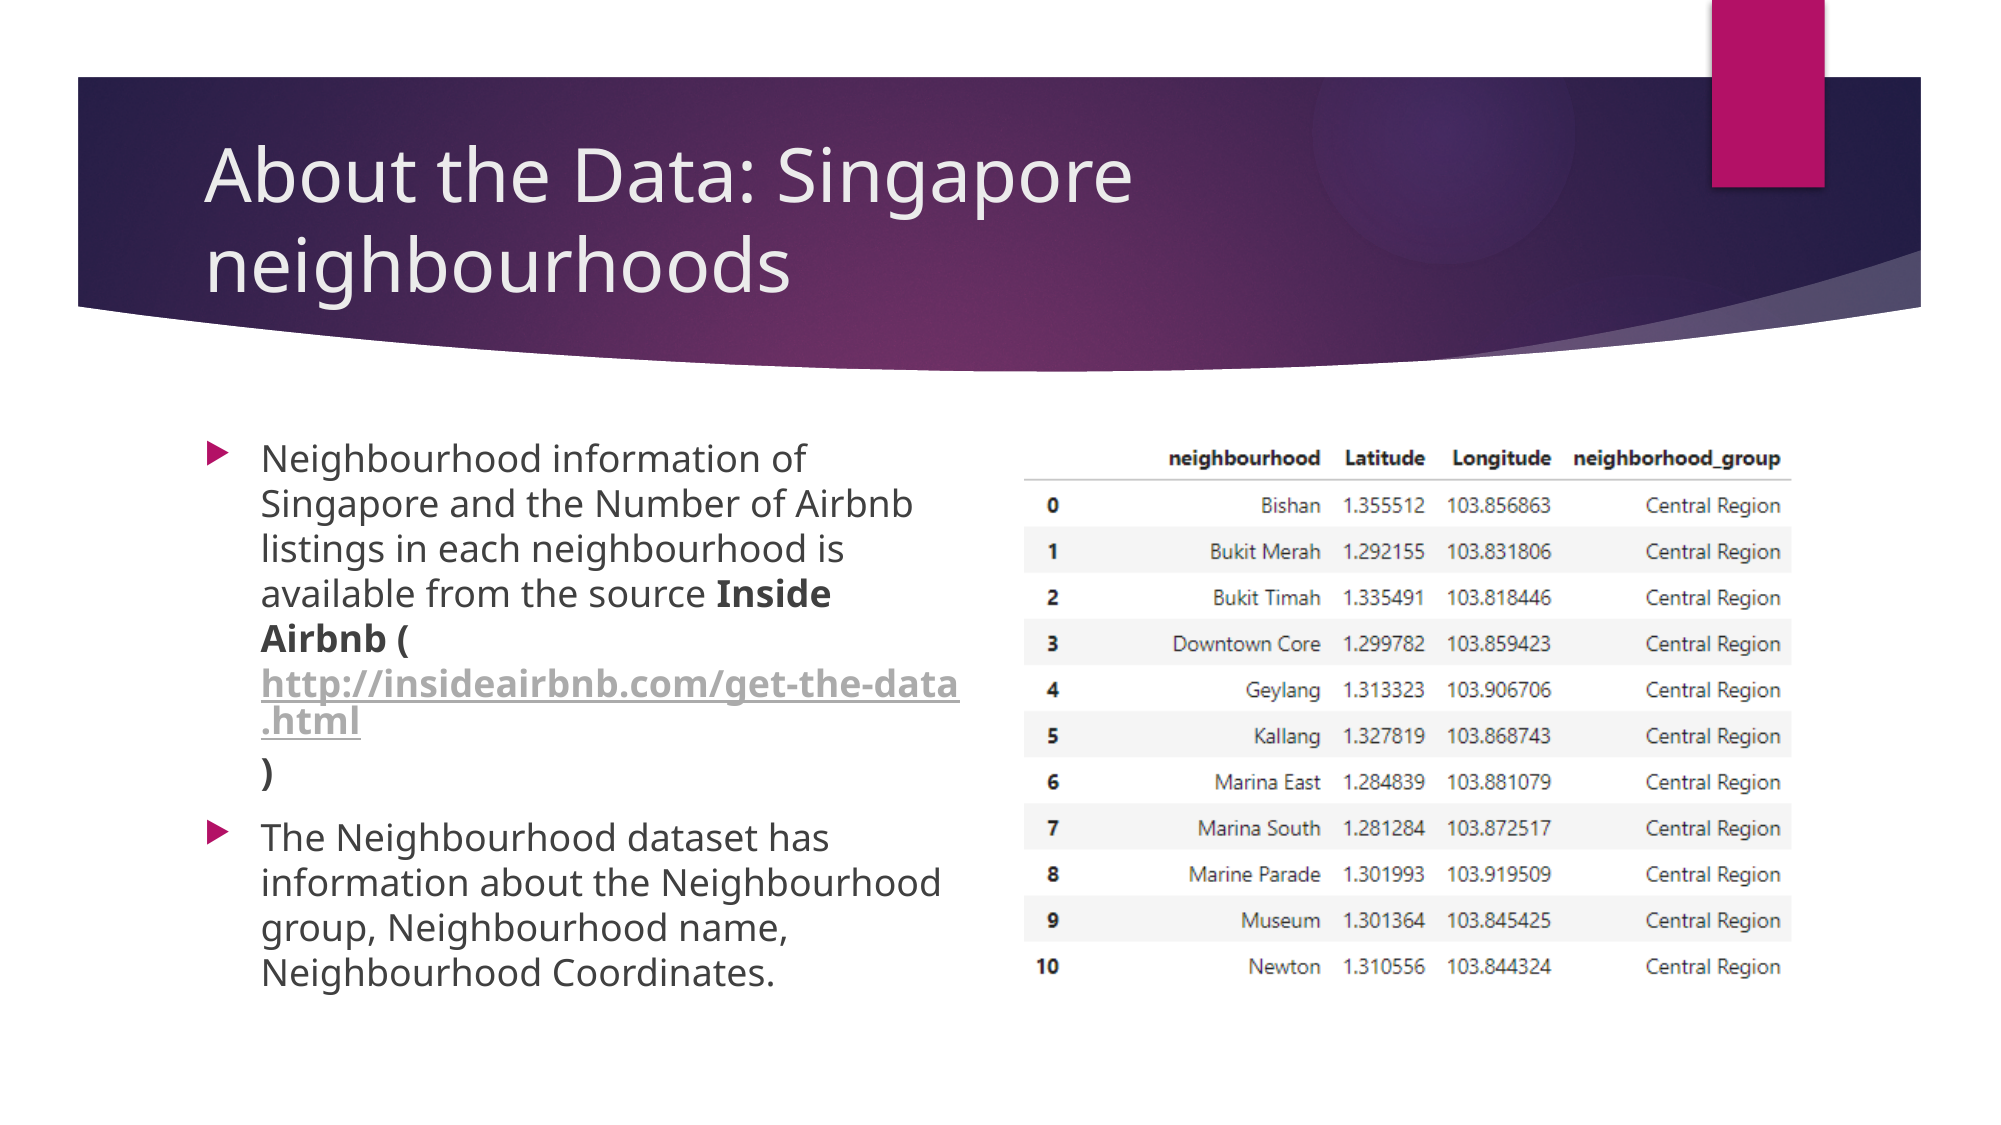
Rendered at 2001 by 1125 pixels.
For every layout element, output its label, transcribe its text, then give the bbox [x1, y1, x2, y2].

title About the Data: Singapore neighbourhoods [189, 159, 1627, 276]
list Neighbourhood information of Singapore and the Number of Airbnb listings in each neighbourhood is available from the source Inside Airbnb (http://insideairbnb.com/get-the-data.html) The Neighbourhood dataset has information about the Neighbourhood group, Neighbourhood name, Neighbourhood Coordinates. [189, 427, 981, 988]
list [1024, 426, 1804, 988]
